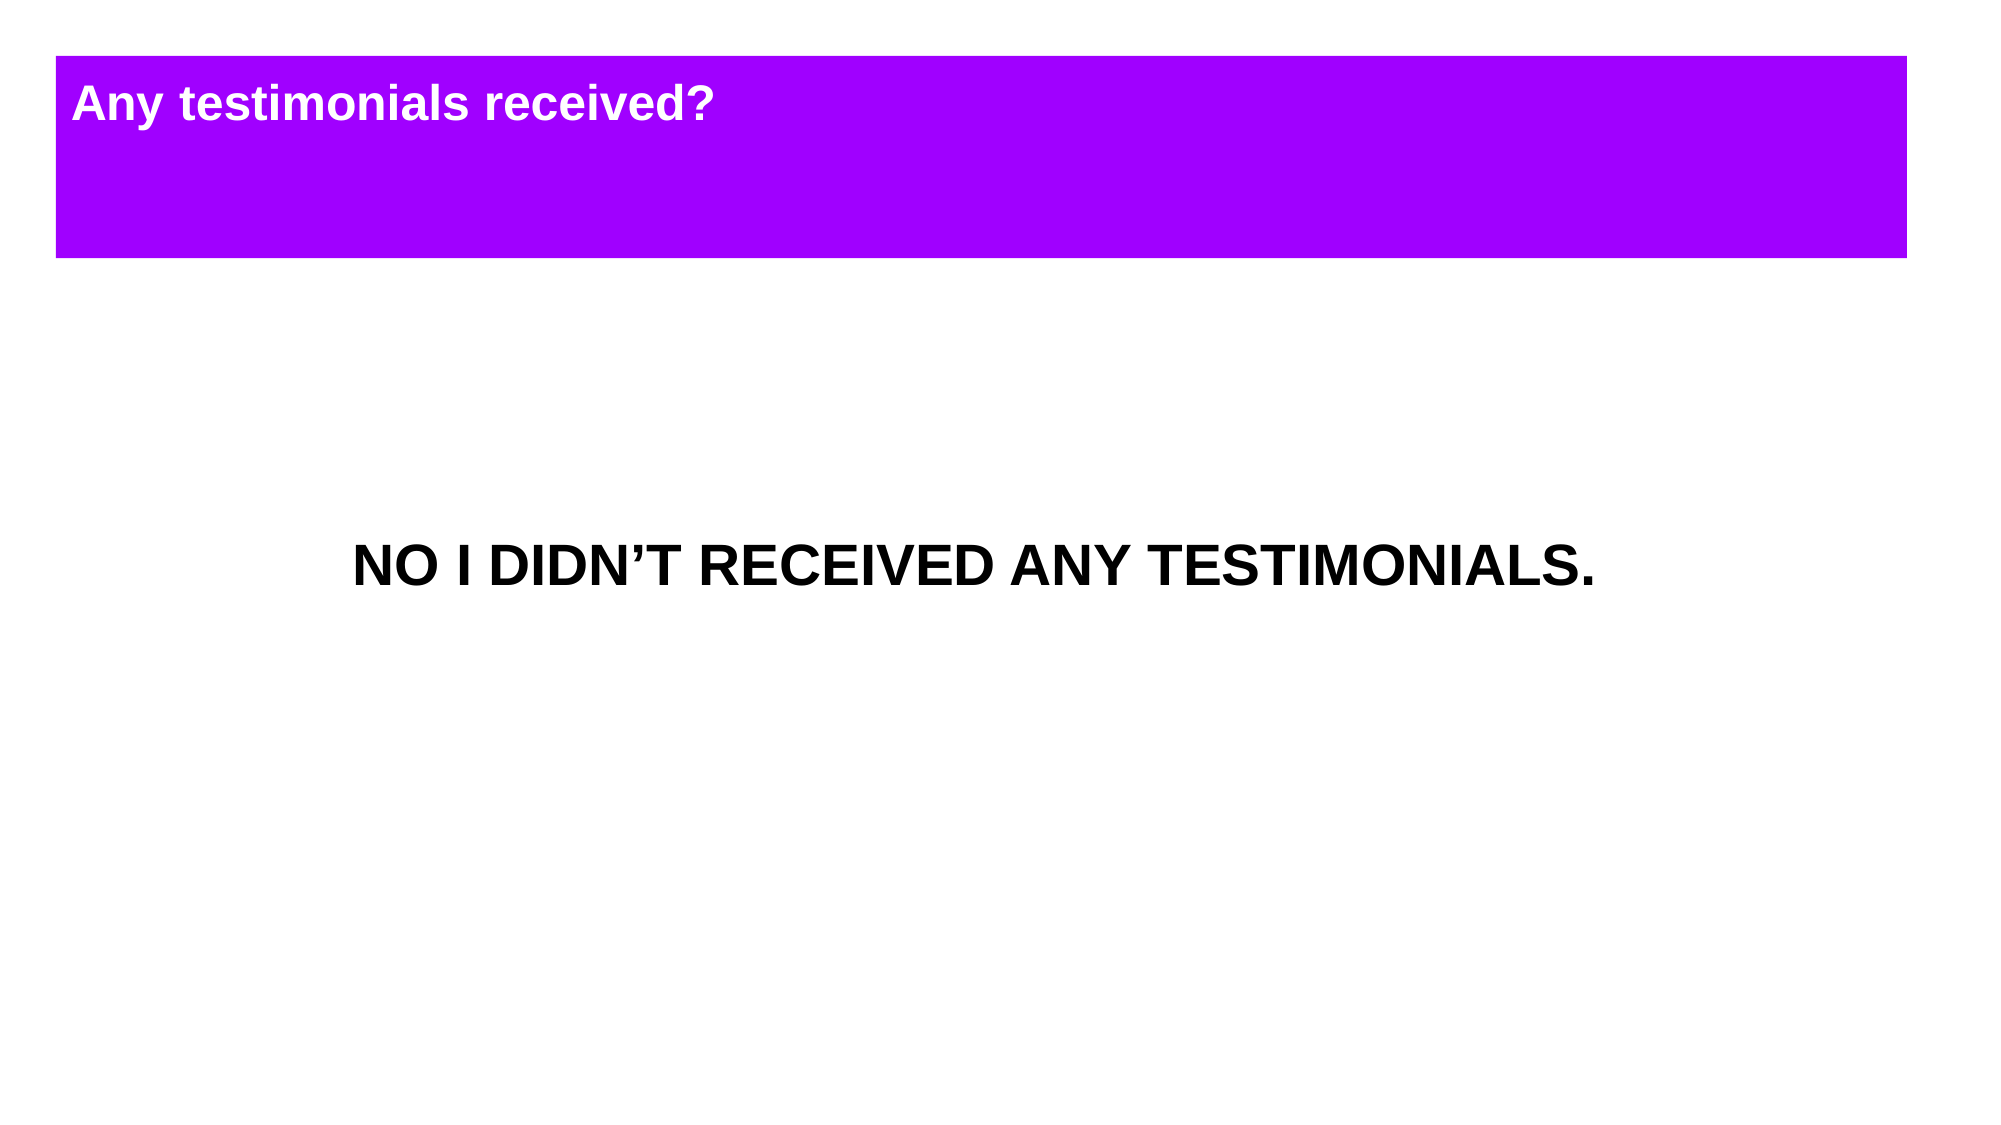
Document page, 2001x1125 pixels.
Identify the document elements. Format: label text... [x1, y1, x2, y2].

text_box NO I DIDN’T RECEIVED ANY TESTIMONIALS. [337, 519, 1626, 605]
title Any testimonials received? [55, 55, 1907, 259]
